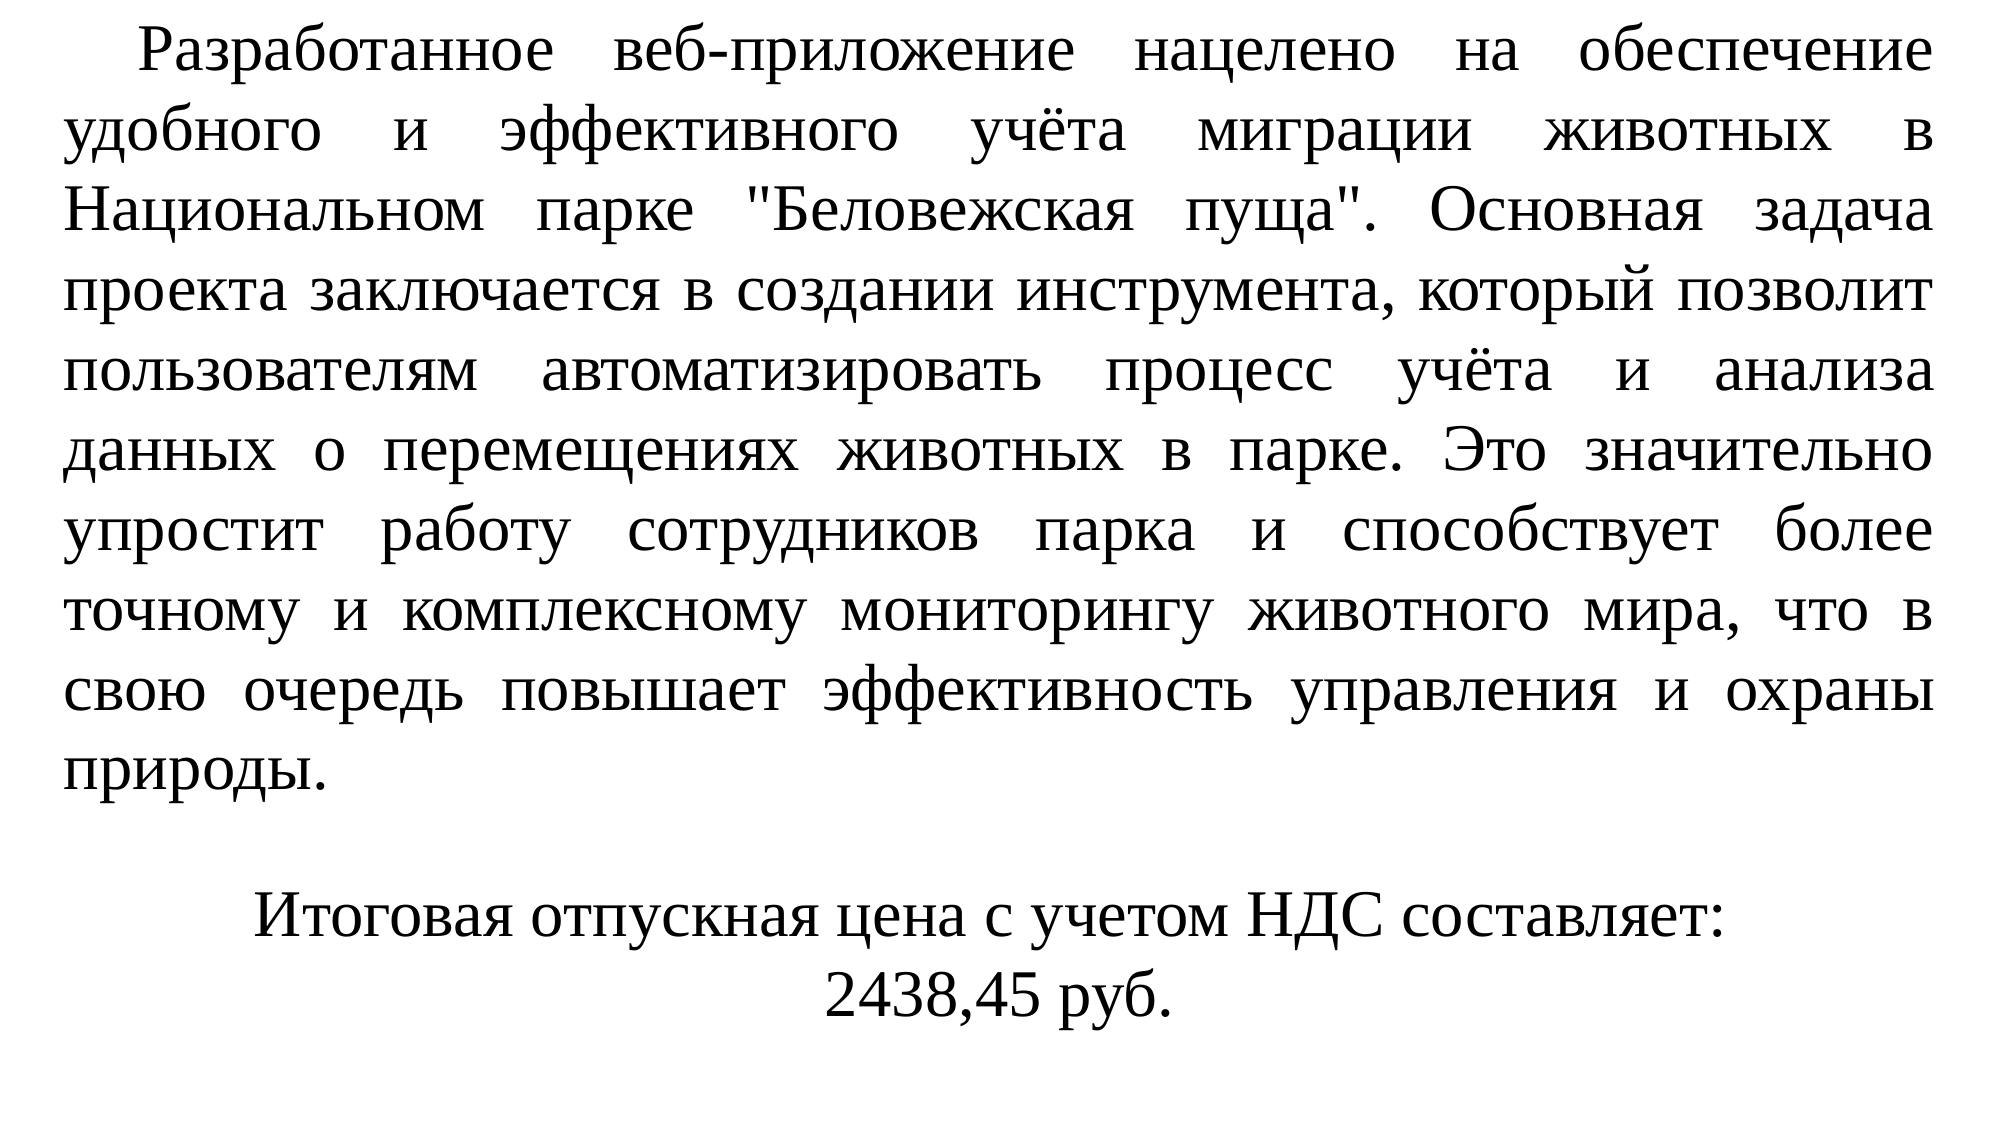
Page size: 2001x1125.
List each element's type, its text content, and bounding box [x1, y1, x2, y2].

text_box Итоговая отпускная цена с учетом НДС составляет: 2438,45 руб. [48, 882, 1952, 1037]
title Разработанное веб-приложение нацелено на обеспечение удобного и эффективного учёта миграции животных в Национальном парке "Беловежская пуща". Основная задача проекта заключается в создании инструмента, который позволит пользователям автоматизировать процесс учёта и анализа данных о перемещениях животных в парке. Это значительно упростит работу сотрудников парка и способствует более точному и комплексному мониторингу животного мира, что в свою очередь повышает эффективность управления и охраны природы. [48, 87, 1952, 811]
